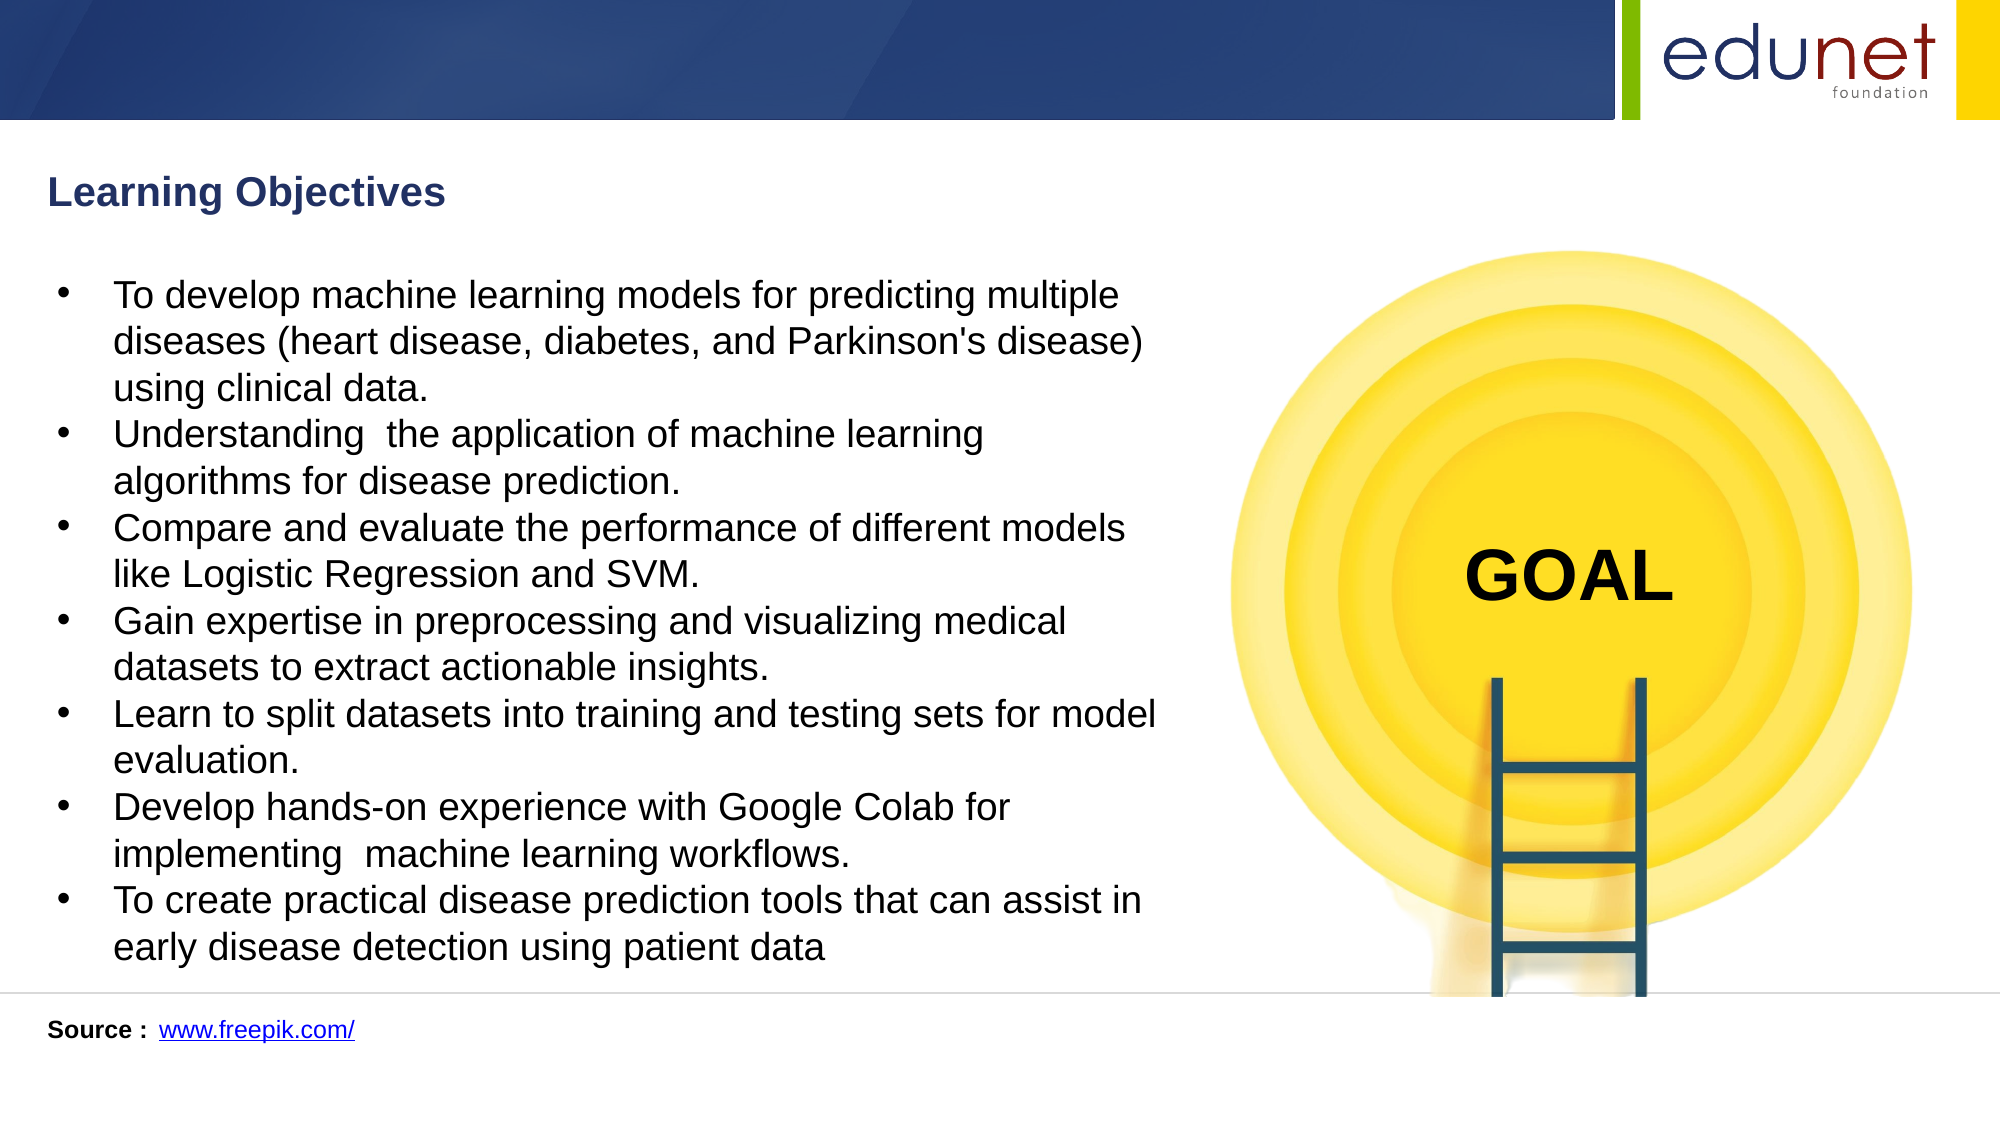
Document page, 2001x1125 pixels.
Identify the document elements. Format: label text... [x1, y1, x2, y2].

text_box Learning Objectives [32, 157, 468, 222]
text_box www.freepik.com/ [144, 1006, 447, 1052]
text_box Source : [32, 1006, 144, 1052]
text_box To develop machine learning models for predicting multiple diseases (heart disease, diabetes, and Parkinson's disease) using clinical data. Understanding the application of machine learning algorithms for disease prediction. Compare and evaluate the performance of different models like Logistic Regression and SVM. Gain expertise in preprocessing and visualizing medical datasets to extract actionable insights. Learn to split datasets into training and testing sets for model evaluation. Develop hands-on experience with Google Colab for implementing machine learning workflows. To create practical disease prediction tools that can assist in early disease detection using patient data [42, 261, 1182, 976]
picture [1652, 12, 1948, 108]
picture [1204, 236, 1944, 997]
